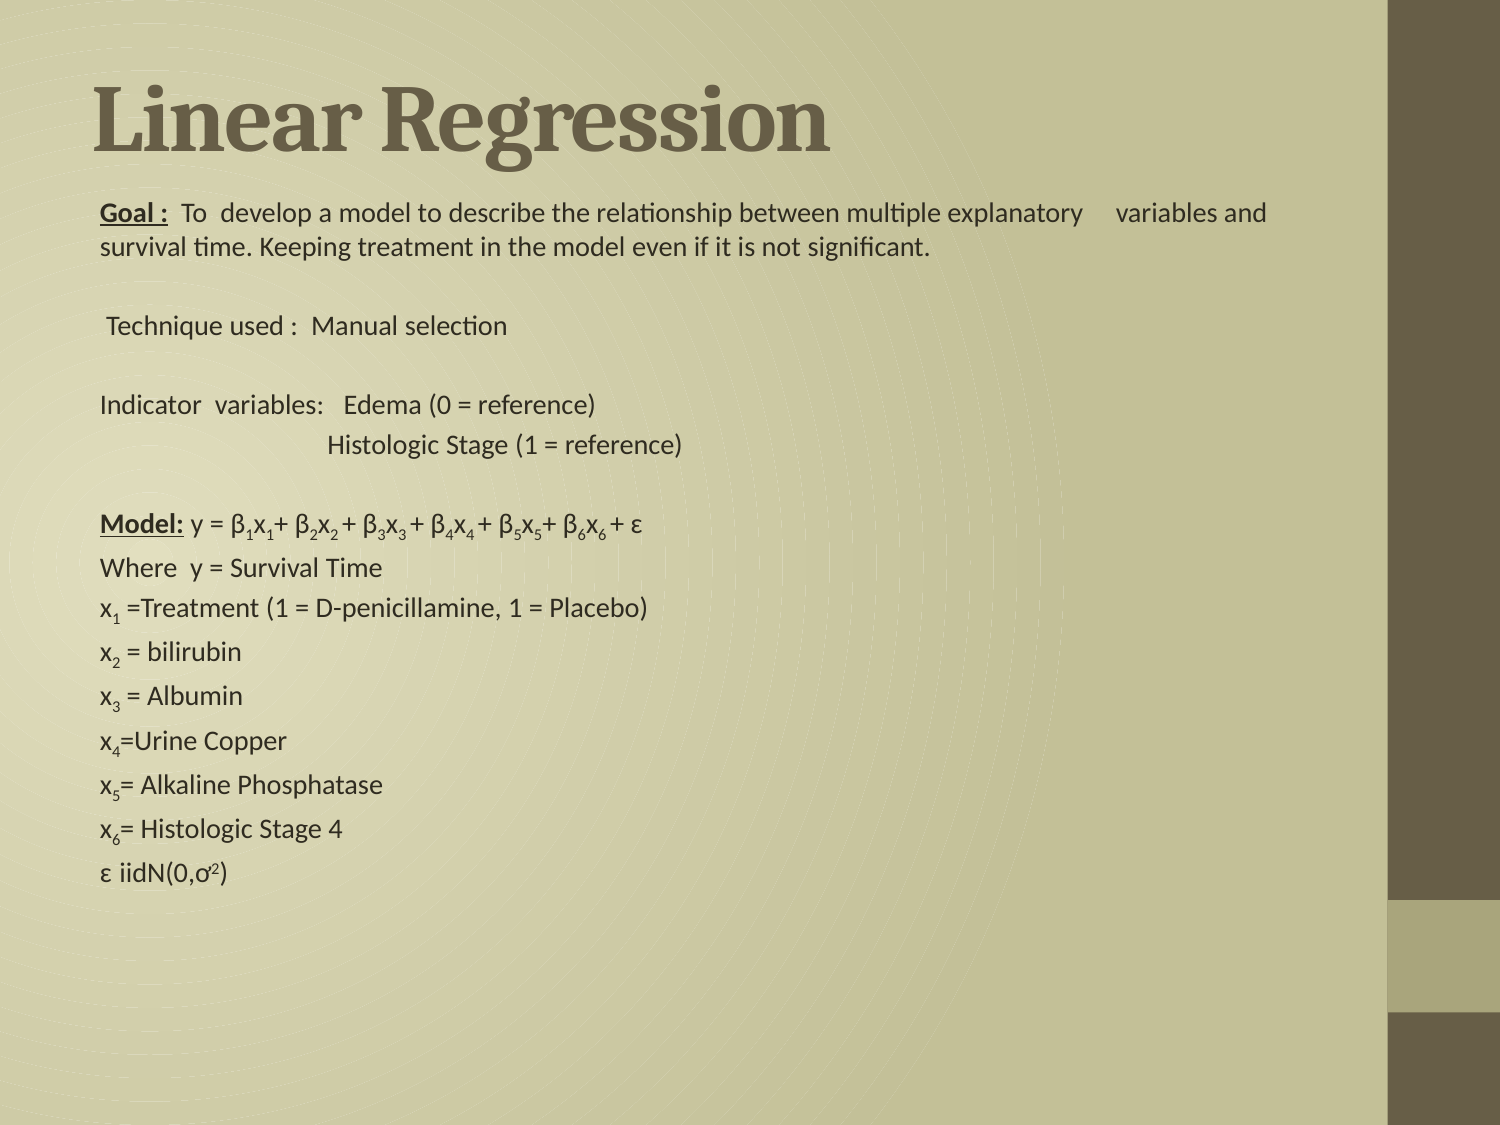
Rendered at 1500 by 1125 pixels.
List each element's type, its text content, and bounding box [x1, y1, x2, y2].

title Linear Regression [76, 19, 1327, 207]
list Goal : To develop a model to describe the relationship between multiple explanatory variables and survival time. Keeping treatment in the model even if it is not significant. Technique used : Manual selection Indicator variables: Edema (0 = reference) Histologic Stage (1 = reference) Model: y = β1x1+ β2x2 + β3x3 + β4x4 + β5x5+ β6x6 + ɛ Where y = Survival Time x1 =Treatment (1 = D-penicillamine, 1 = Placebo) x2 = bilirubin x3 = Albumin x4=Urine Copper x5= Alkaline Phosphatase x6= Histologic Stage 4 ɛ iidN(0,ơ2) [72, 172, 1323, 961]
